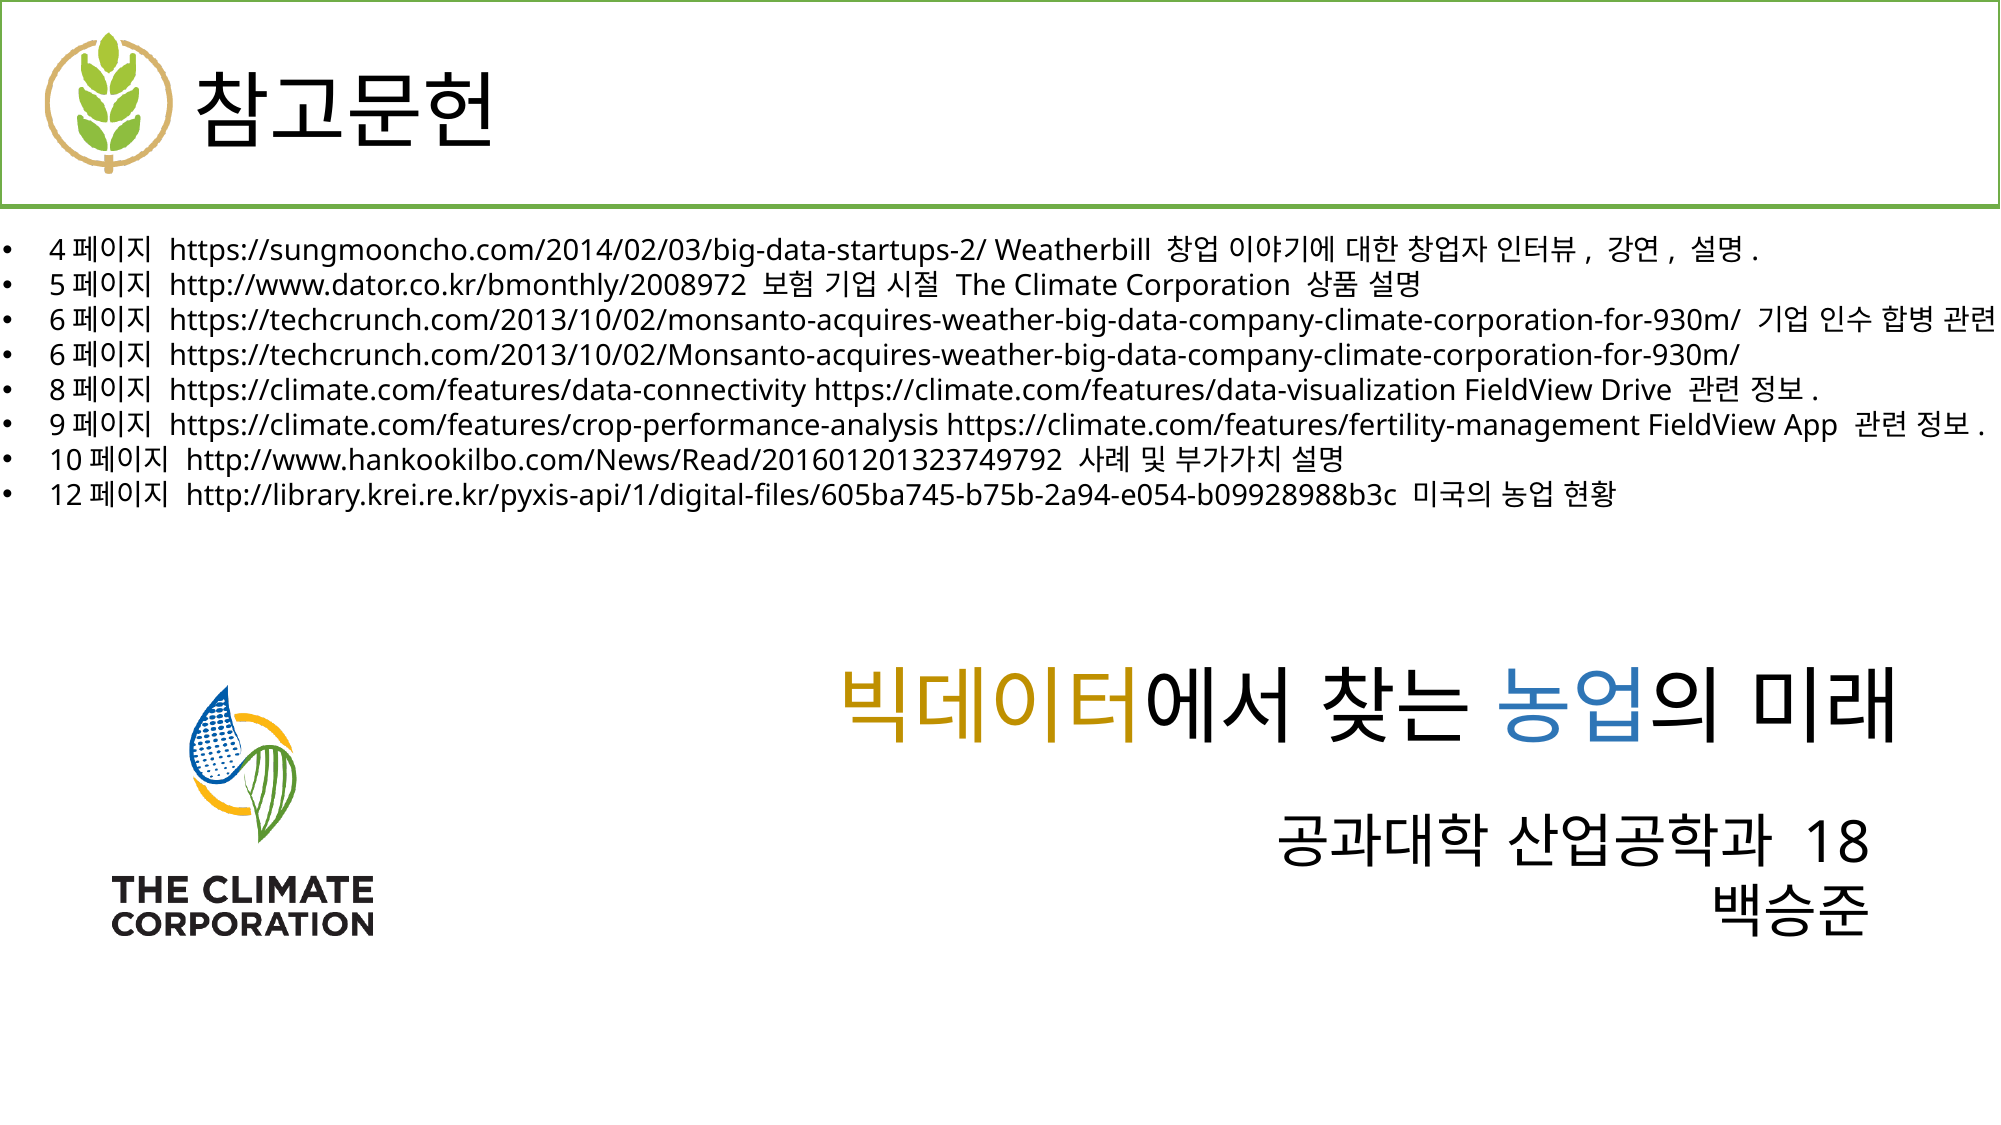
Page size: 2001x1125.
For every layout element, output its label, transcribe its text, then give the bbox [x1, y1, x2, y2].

text_box 참고문헌 [180, 50, 515, 165]
text_box 빅데이터에서 찾는 농업의 미래 [738, 645, 2000, 761]
text_box 4페이지 https://sungmooncho.com/2014/02/03/big-data-startups-2/ Weatherbill 창업 이야기에 대한 창업자 인터뷰, 강연, 설명. 5페이지 http://www.dator.co.kr/bmonthly/2008972 보험 기업 시절 The Climate Corporation 상품 설명 6페이지 https://techcrunch.com/2013/10/02/monsanto-acquires-weather-big-data-company-climate-corporation-for-930m/ 기업 인수 합병 관련 6페이지 https://techcrunch.com/2013/10/02/Monsanto-acquires-weather-big-data-company-climate-corporation-for-930m/ 8페이지 https://climate.com/features/data-connectivity https://climate.com/features/data-visualization FieldView Drive 관련 정보. 9페이지 https://climate.com/features/crop-performance-analysis https://climate.com/features/fertility-management FieldView App 관련 정보. 10페이지 http://www.hankookilbo.com/News/Read/201601201323749792 사례 및 부가가치 설명 12페이지 http://library.krei.re.kr/pyxis-api/1/digital-files/605ba745-b75b-2a94-e054-b09928988b3c 미국의 농업 현황 [0, 224, 2000, 519]
text_box 공과대학 산업공학과 18 백승준 [1261, 797, 1886, 952]
picture [44, 32, 180, 174]
picture [112, 685, 373, 936]
text_box [0, 0, 2000, 208]
